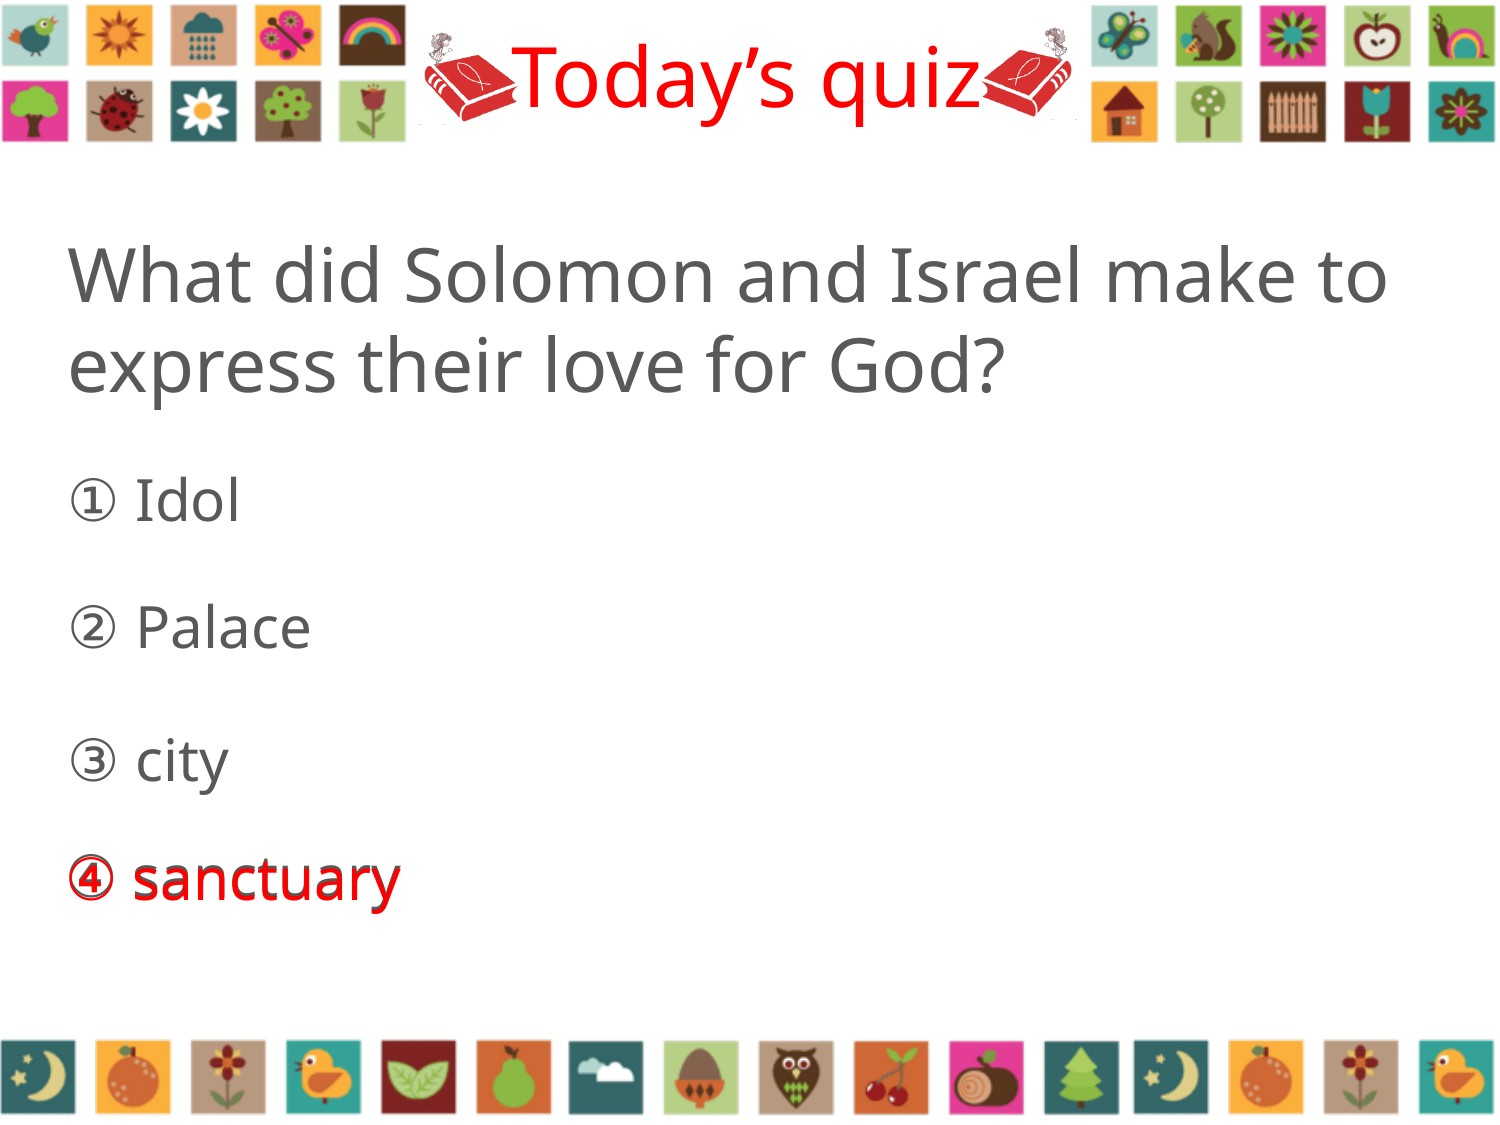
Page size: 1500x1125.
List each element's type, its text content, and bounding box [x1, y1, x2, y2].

text_box ④ sanctuary [50, 834, 1480, 919]
text_box ③ city [53, 716, 1483, 801]
picture [950, 3, 1500, 150]
text_box Today’s quiz [547, 16, 1078, 131]
text_box ① Idol [53, 456, 1436, 541]
picture [0, 3, 550, 150]
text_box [0, 1028, 1500, 1118]
text_box ② Palace [53, 582, 1436, 668]
text_box What did Solomon and Israel make to express their love for God? [53, 219, 1436, 415]
